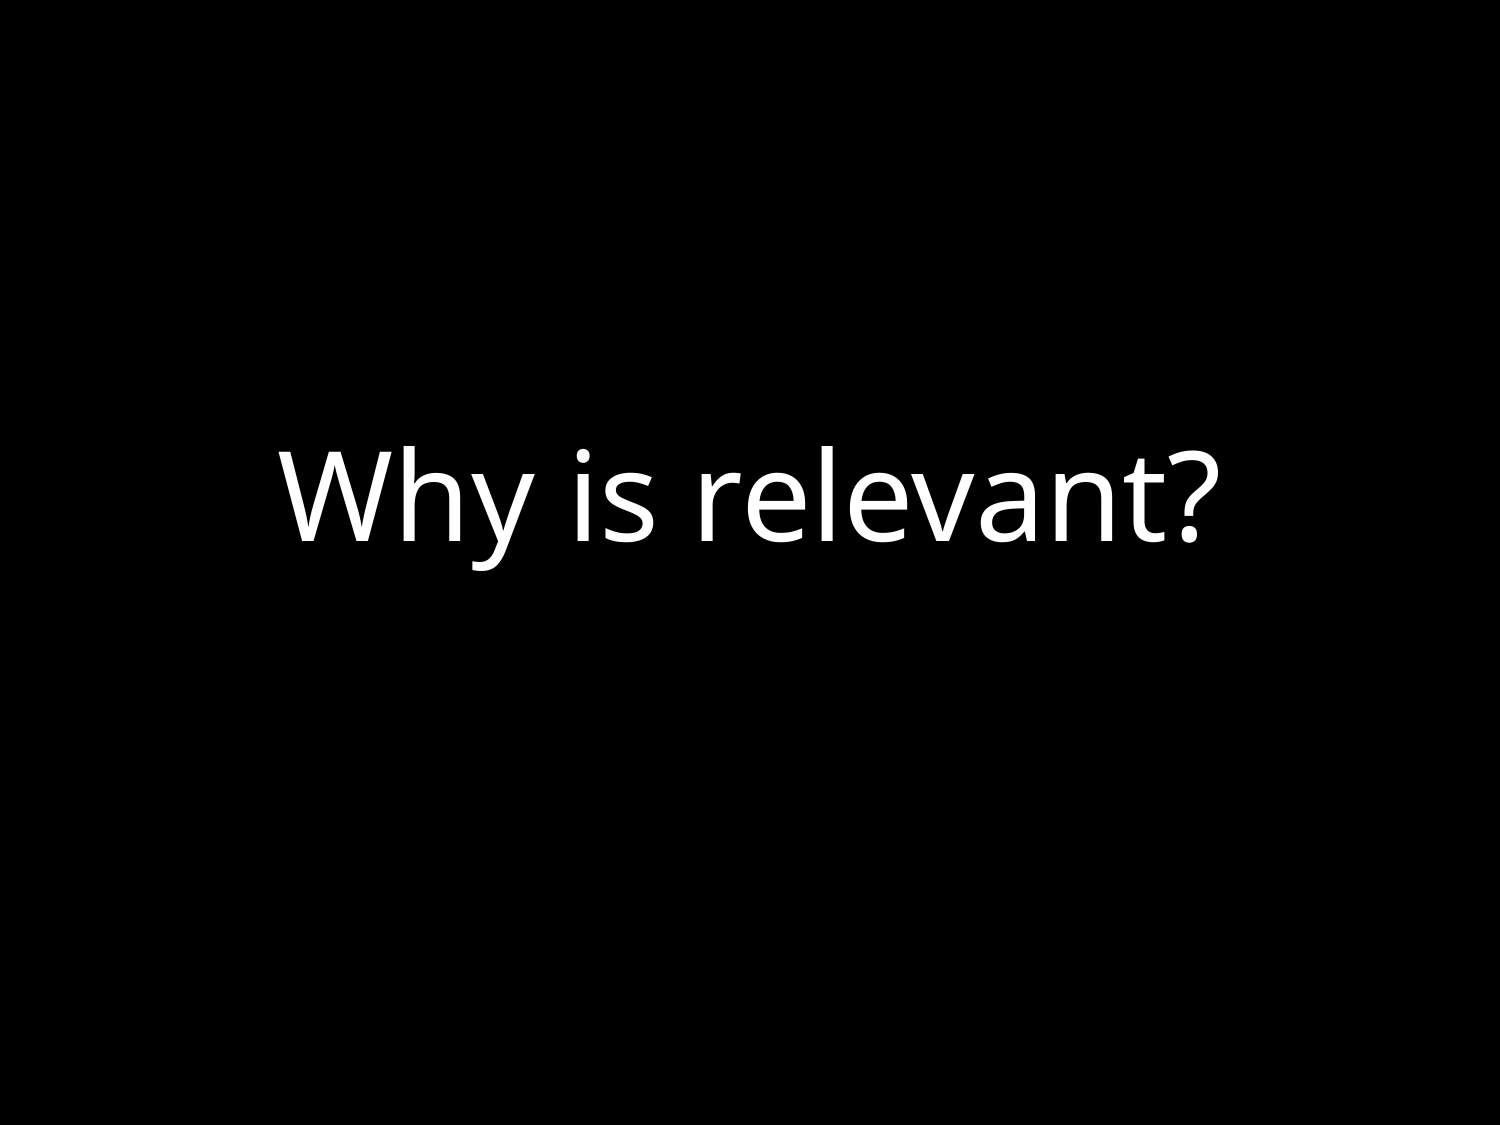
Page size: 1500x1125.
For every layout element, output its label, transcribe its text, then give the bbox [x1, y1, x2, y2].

title Why is relevant? [112, 184, 1388, 576]
